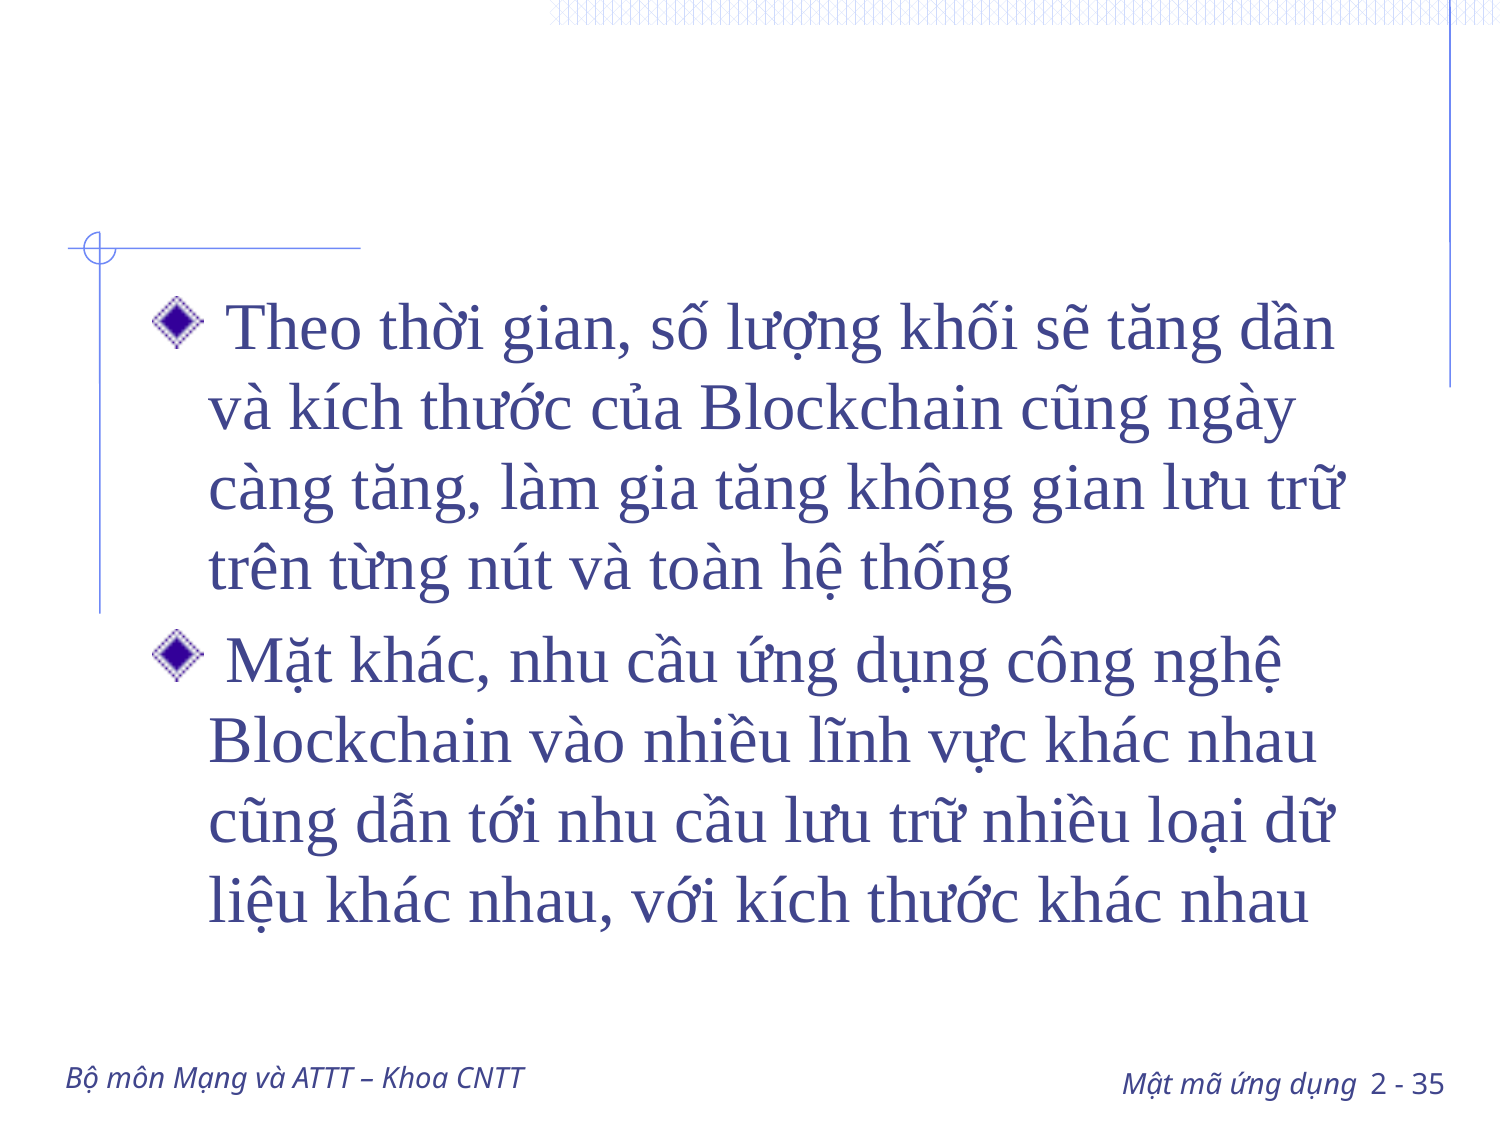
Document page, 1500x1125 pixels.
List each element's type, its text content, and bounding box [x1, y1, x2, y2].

picture [152, 296, 204, 349]
list Theo thời gian, số lượng khối sẽ tăng dần và kích thước của Blockchain cũng ngày càng tăng, làm gia tăng không gian lưu trữ trên từng nút và toàn hệ thống Mặt khác, nhu cầu ứng dụng công nghệ Blockchain vào nhiều lĩnh vực khác nhau cũng dẫn tới nhu cầu lưu trữ nhiều loại dữ liệu khác nhau, với kích thước khác nhau [137, 275, 1413, 950]
slide_number Bộ môn Mạng và ATTT – Khoa CNTT [50, 1027, 638, 1103]
picture [152, 629, 204, 682]
